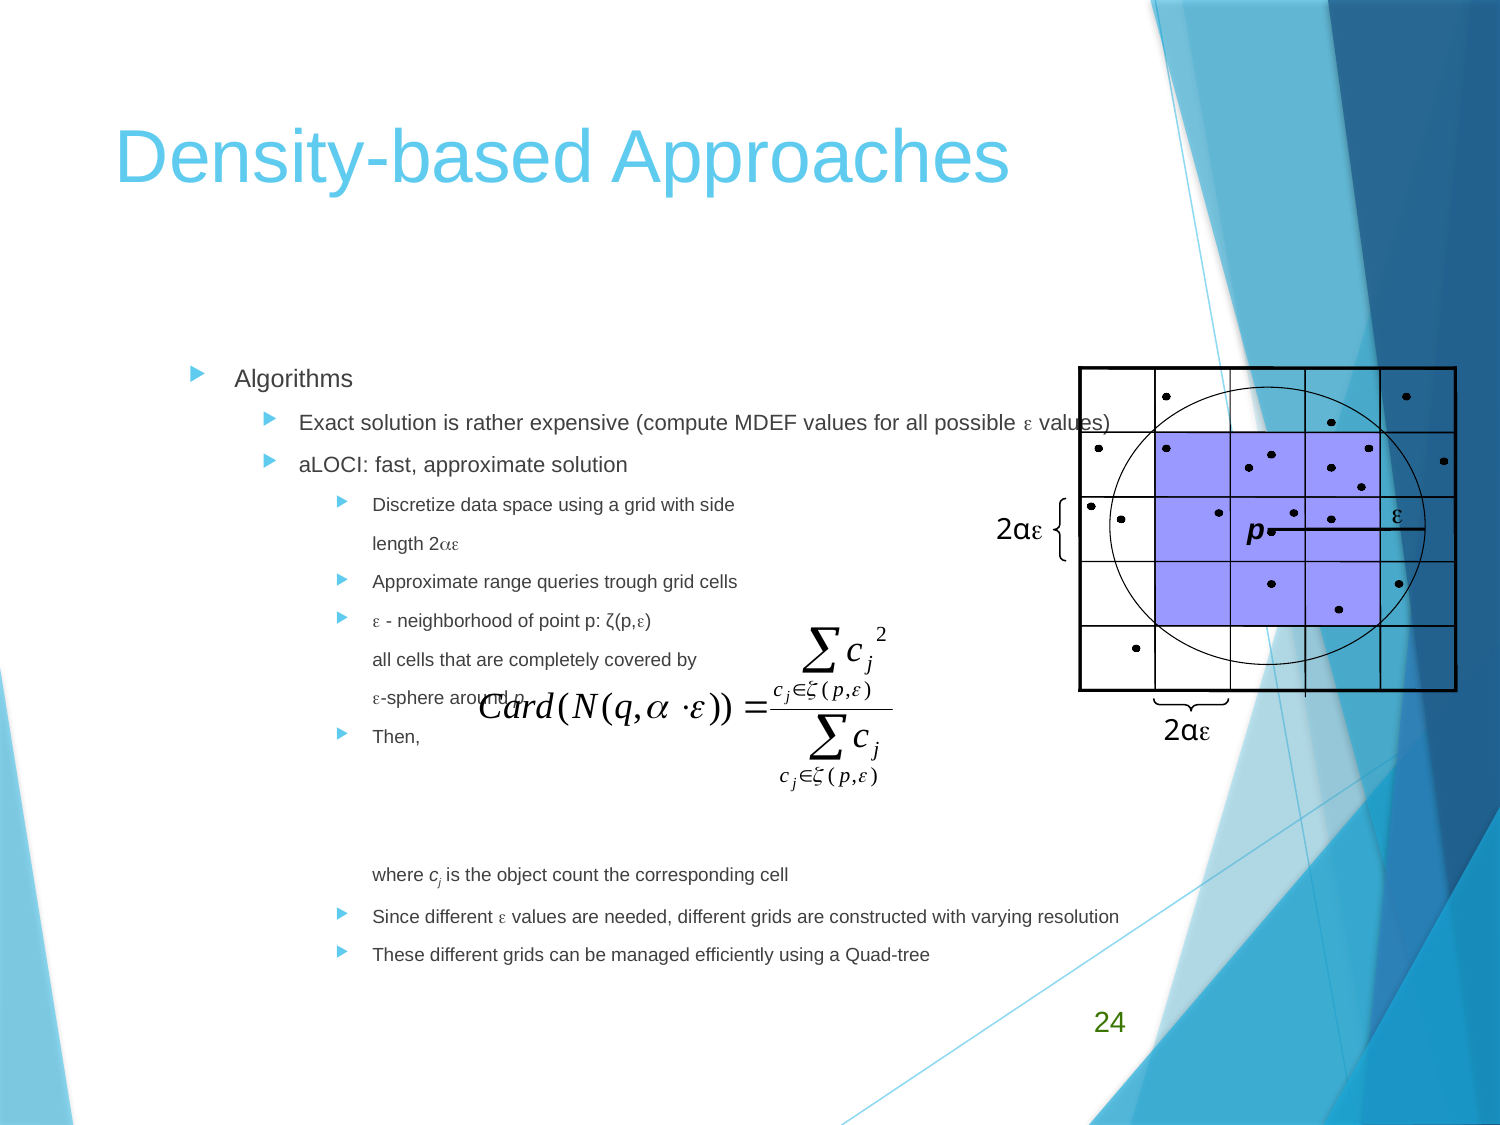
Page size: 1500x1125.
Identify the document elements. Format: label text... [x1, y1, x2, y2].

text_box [472, 616, 899, 800]
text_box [997, 366, 1459, 747]
title Density-based Approaches [99, 99, 1142, 317]
list Algorithms Exact solution is rather expensive (compute MDEF values for all possible  values) aLOCI: fast, approximate solution Discretize data space using a grid with side length 2 Approximate range queries trough grid cells  - neighborhood of point p: ζ(p,) all cells that are completely covered by -sphere around p Then, where cj is the object count the corresponding cell Since different  values are needed, different grids are constructed with varying resolution These different grids can be managed efficiently using a Quad-tree [99, 354, 1142, 992]
slide_number 24 [1057, 991, 1142, 1051]
